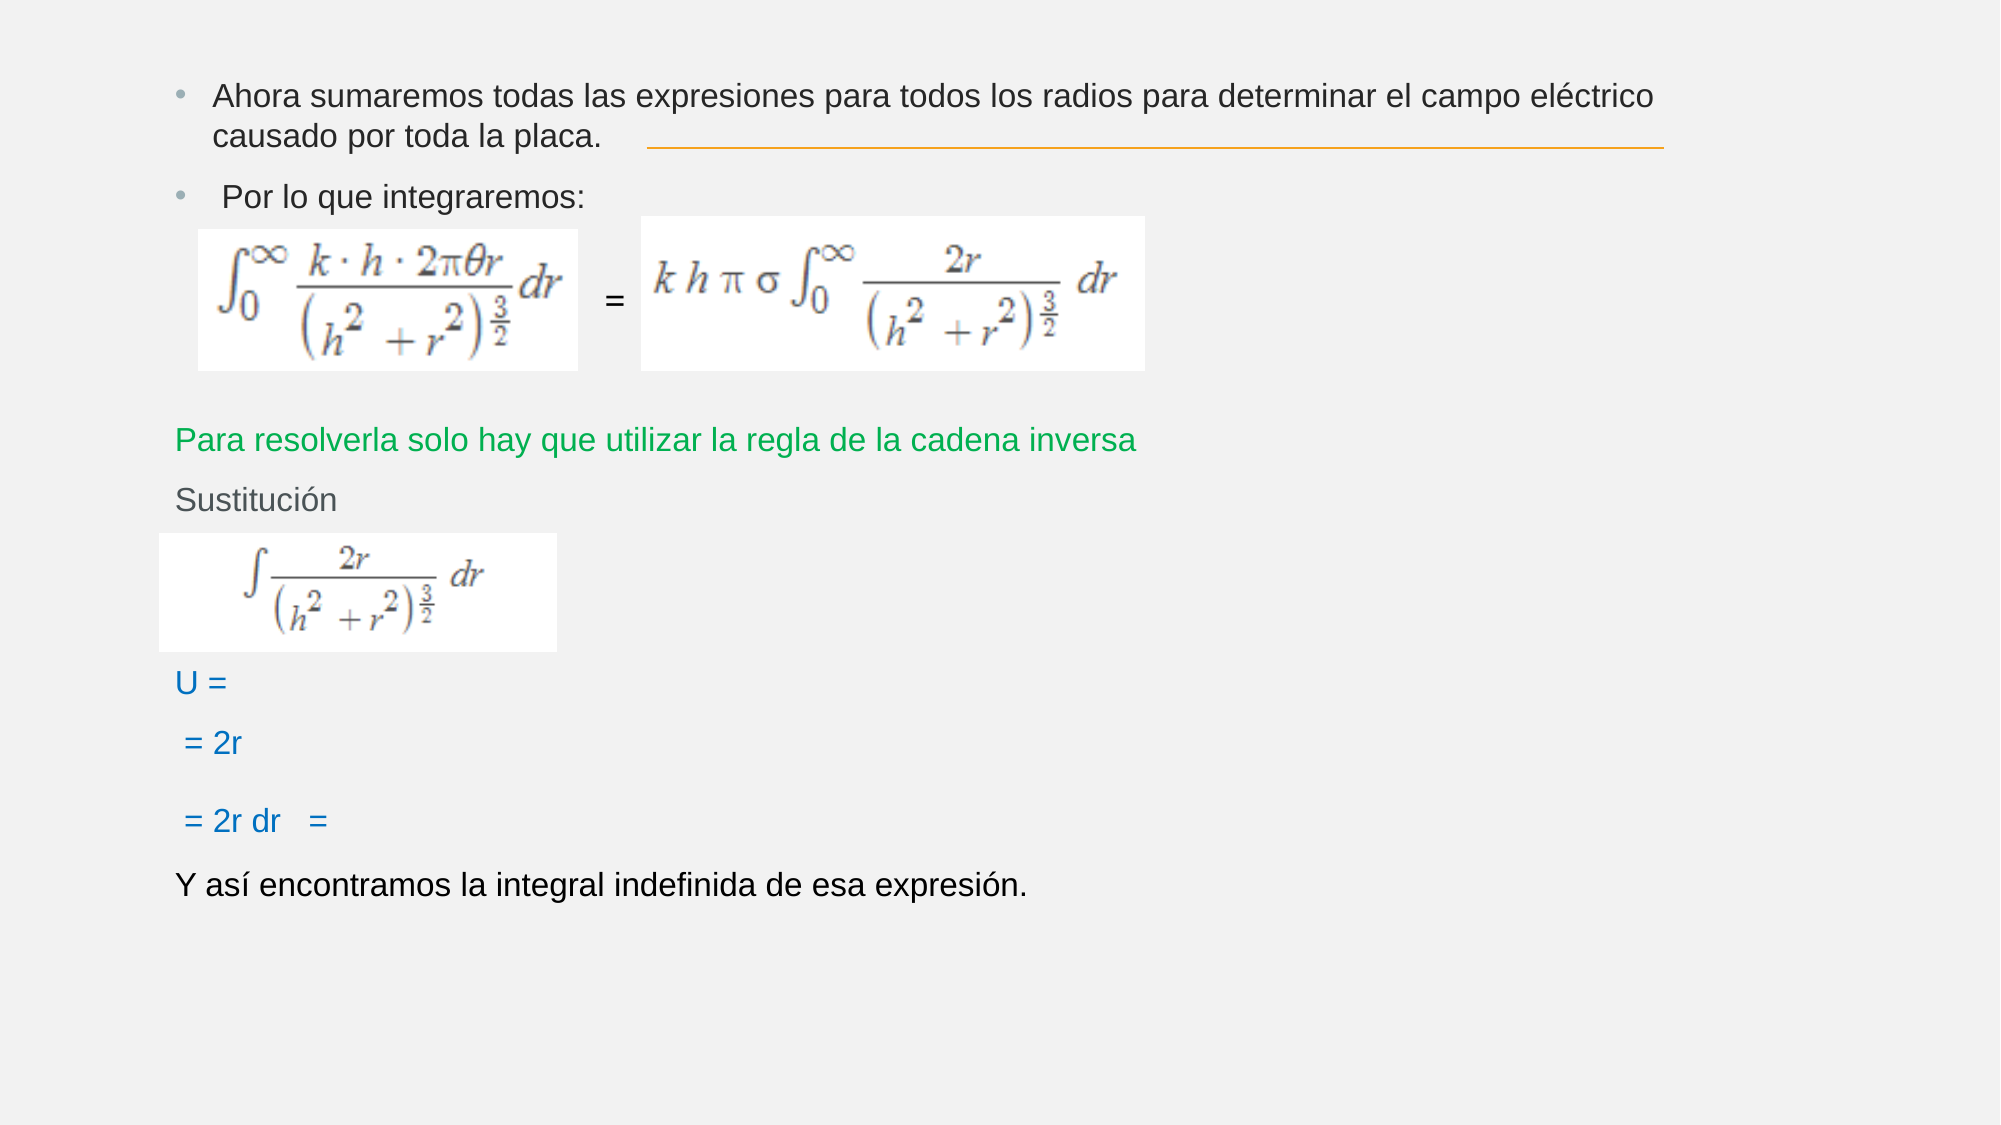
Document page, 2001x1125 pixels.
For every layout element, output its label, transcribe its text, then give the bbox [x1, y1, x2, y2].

text_box = [589, 270, 641, 330]
picture [197, 229, 578, 371]
picture [641, 216, 1145, 372]
picture [159, 533, 557, 652]
